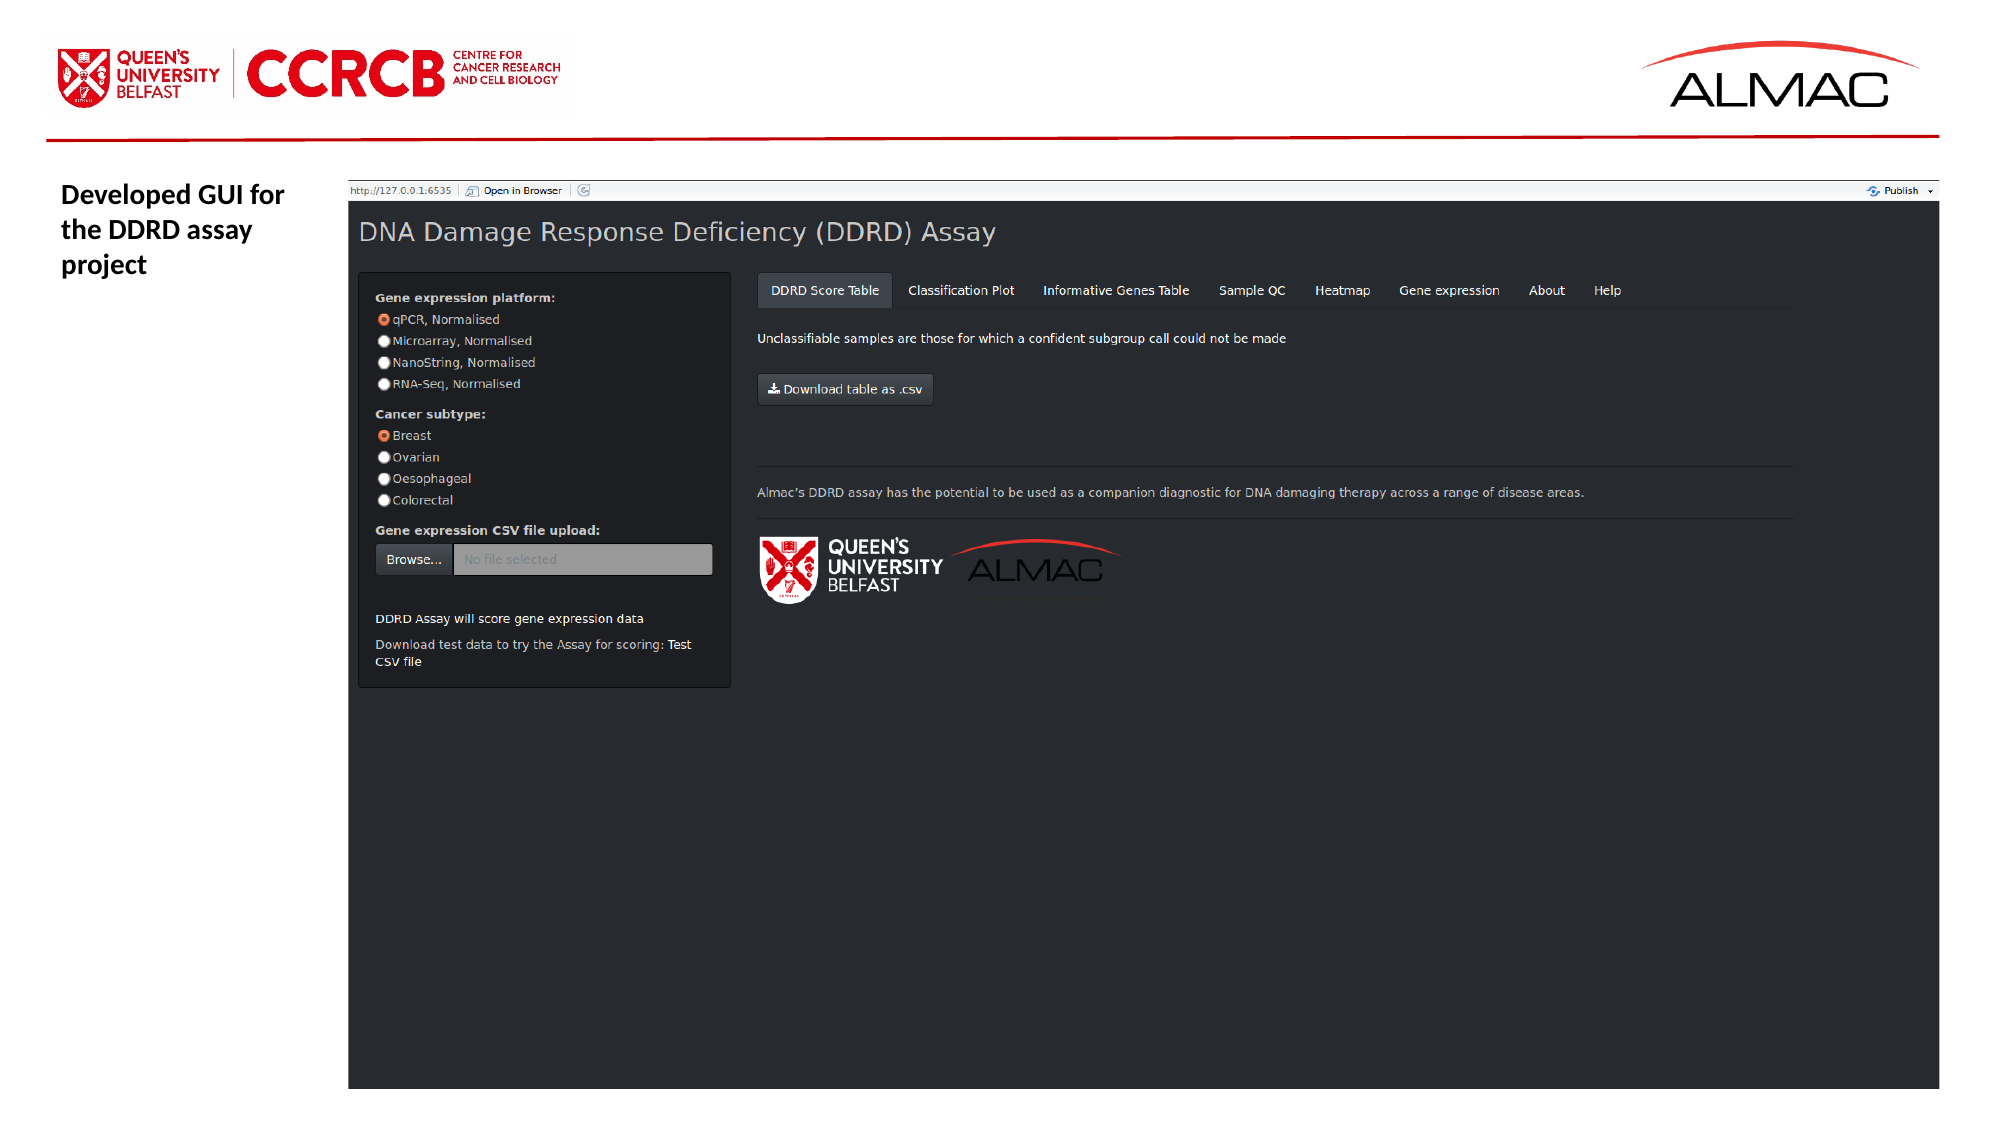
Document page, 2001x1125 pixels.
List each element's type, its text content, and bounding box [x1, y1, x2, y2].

picture [46, 32, 571, 116]
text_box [46, 136, 1940, 141]
text_box Developed GUI for the DDRD assay project [46, 168, 301, 288]
picture [1639, 38, 1921, 109]
picture [348, 180, 1940, 1089]
